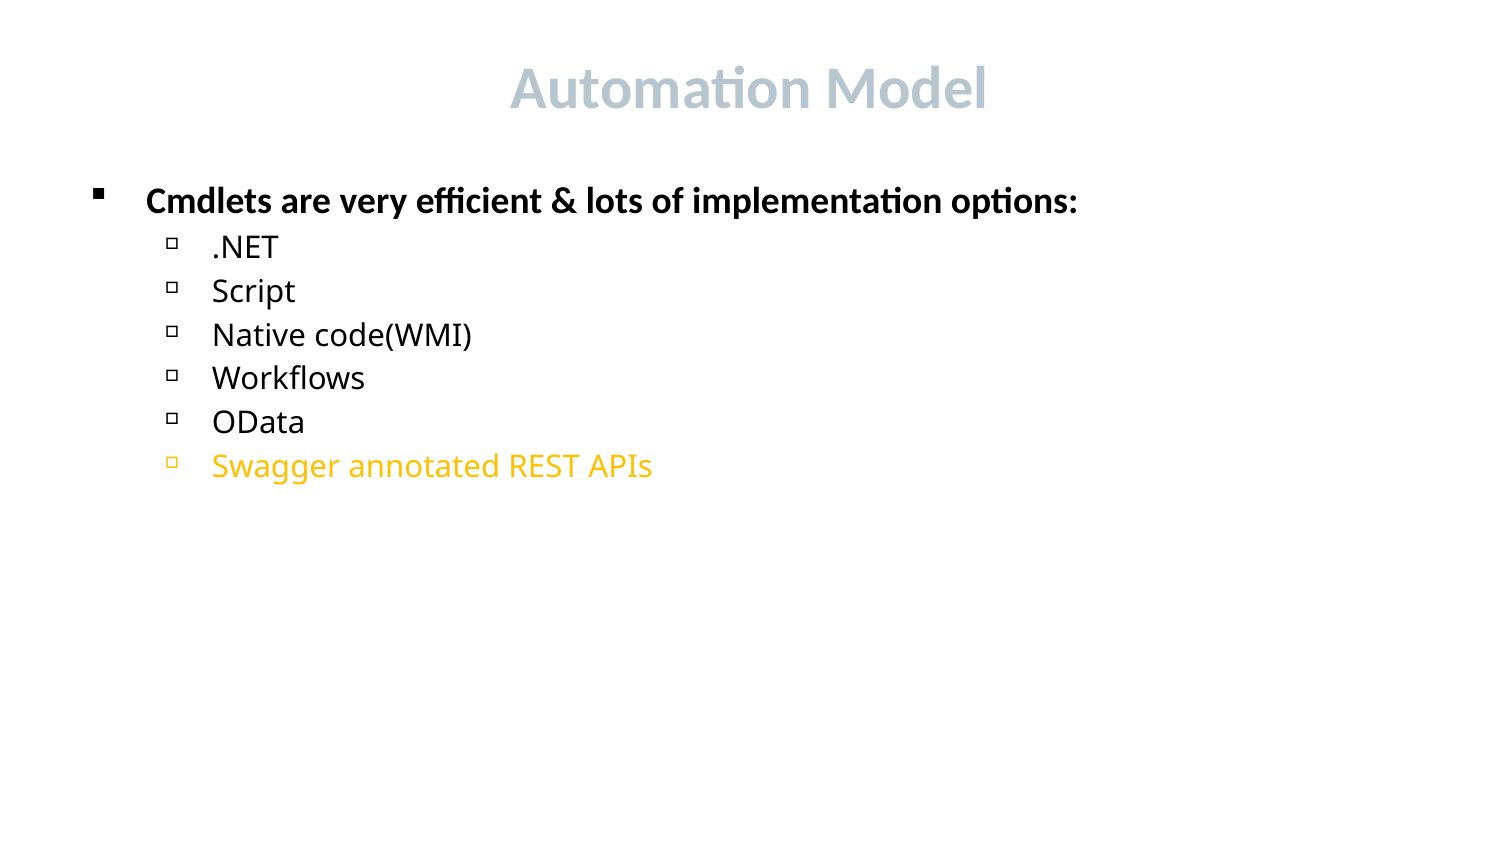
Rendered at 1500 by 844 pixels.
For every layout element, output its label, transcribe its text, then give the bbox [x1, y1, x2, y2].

list Cmdlets are very efficient & lots of implementation options: .NET Script Native code(WMI) Workflows OData Swagger annotated REST APIs [74, 168, 1426, 694]
title Automation Model [74, 37, 1426, 132]
